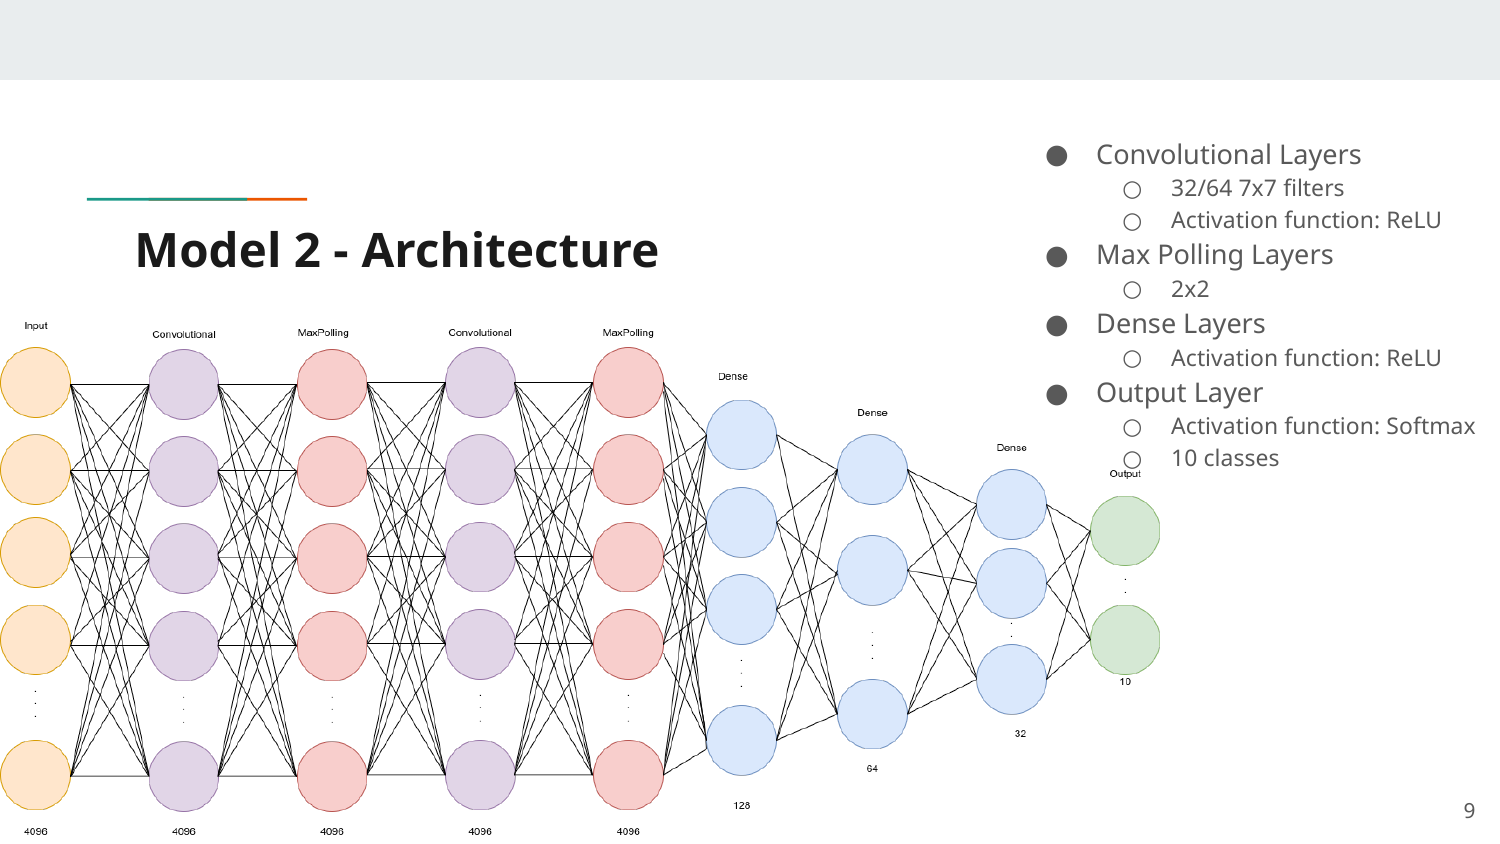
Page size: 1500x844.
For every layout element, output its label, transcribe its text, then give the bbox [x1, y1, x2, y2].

list Convolutional Layers 32/64 7x7 filters Activation function: ReLU Max Polling Layers 2x2 Dense Layers Activation function: ReLU Output Layer Activation function: Softmax 10 classes [1006, 117, 1500, 489]
picture [0, 312, 1160, 844]
title Model 2 - Architecture [119, 204, 1006, 293]
slide_number ‹#› [1400, 779, 1491, 844]
